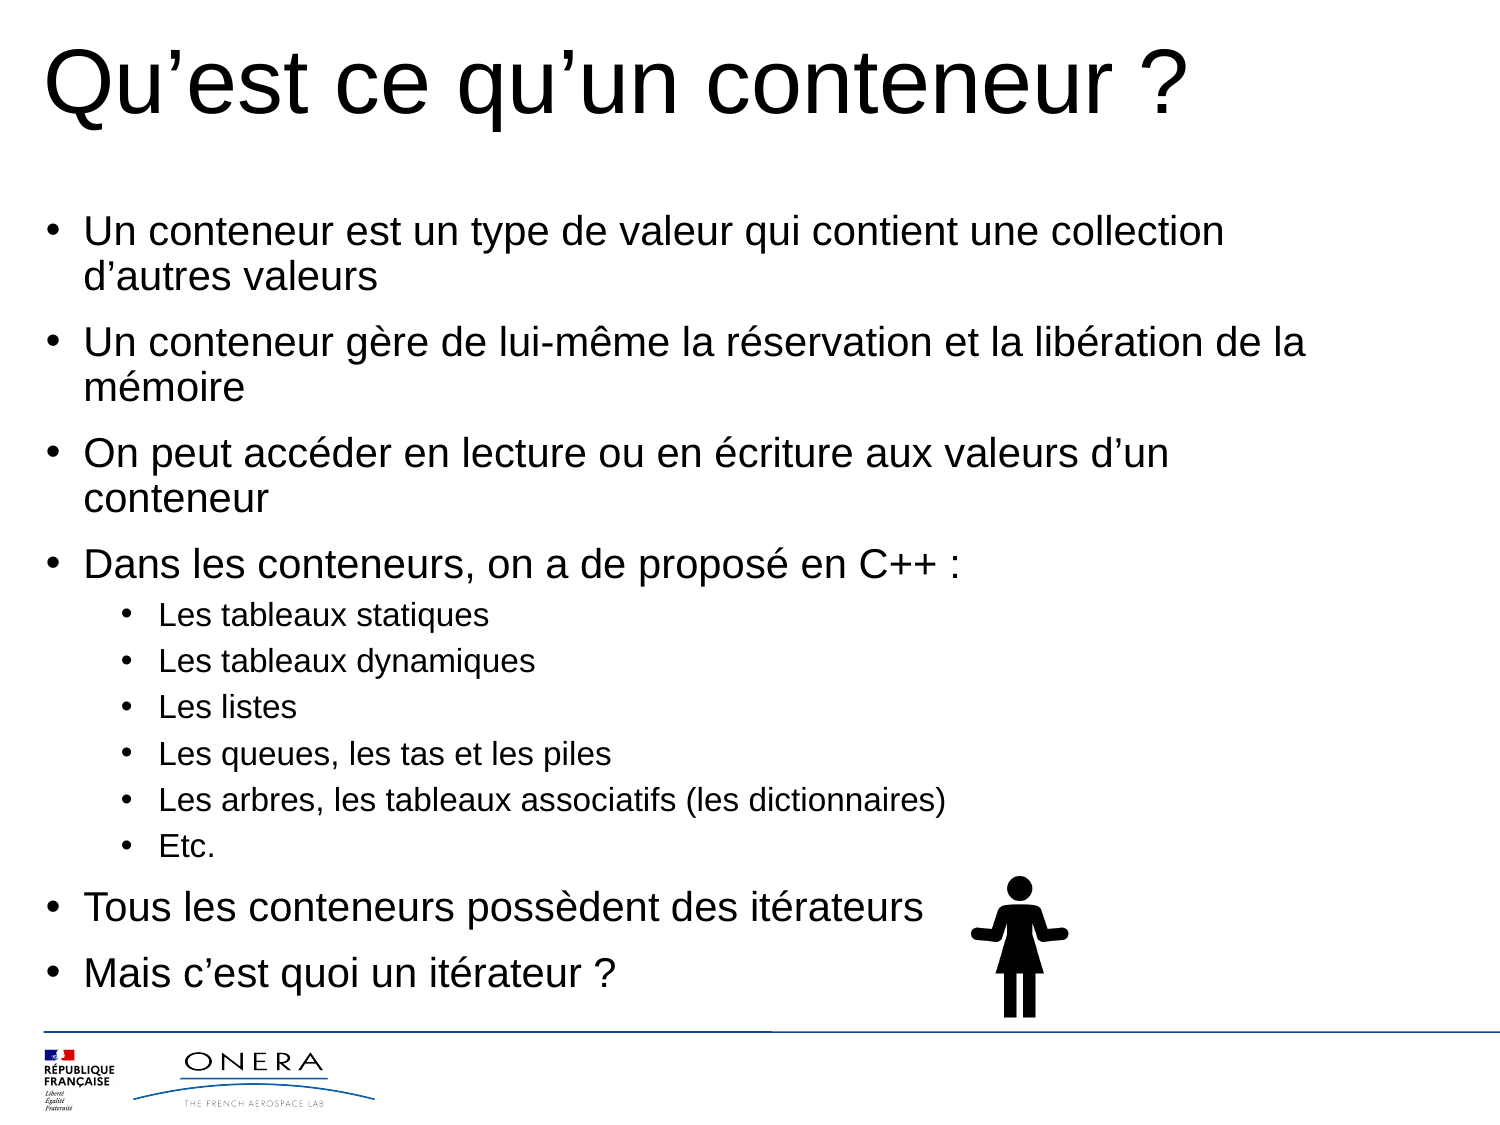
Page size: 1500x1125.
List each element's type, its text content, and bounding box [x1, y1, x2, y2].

picture [133, 1052, 375, 1107]
text_box Qu’est ce qu’un conteneur ? [43, 0, 1486, 169]
picture [34, 1039, 125, 1121]
text_box Un conteneur est un type de valeur qui contient une collection d’autres valeurs Un conteneur gère de lui-même la réservation et la libération de la mémoire On peut accéder en lecture ou en écriture aux valeurs d’un conteneur Dans les conteneurs, on a de proposé en C++ : Les tableaux statiques Les tableaux dynamiques Les listes Les queues, les tas et les piles Les arbres, les tableaux associatifs (les dictionnaires) Etc. Tous les conteneurs possèdent des itérateurs Mais c’est quoi un itérateur ? [45, 209, 1321, 1001]
picture [944, 871, 1095, 1022]
